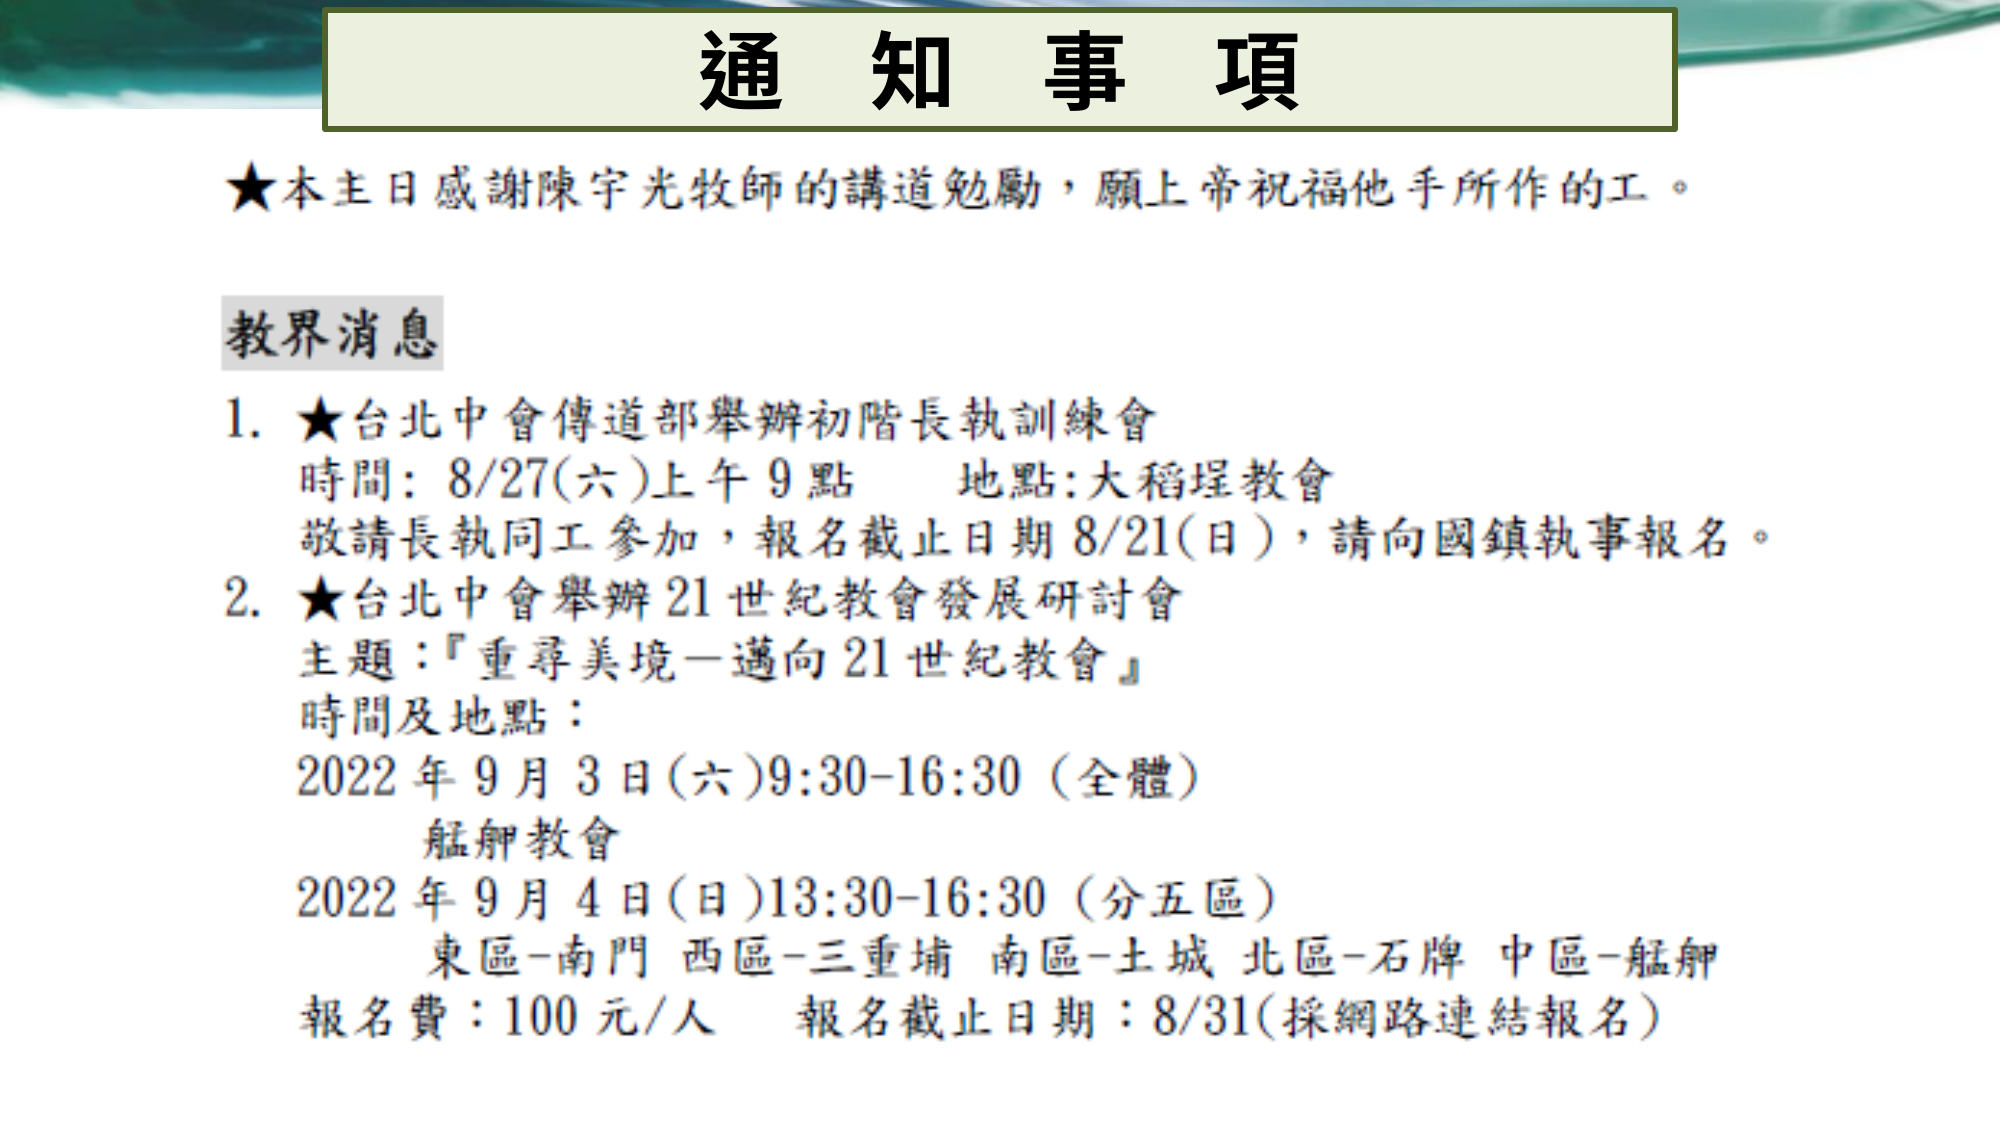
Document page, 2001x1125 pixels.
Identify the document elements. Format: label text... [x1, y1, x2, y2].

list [207, 152, 1793, 1065]
title 通 知 事 項 [323, 9, 1676, 131]
picture [0, 0, 2000, 109]
